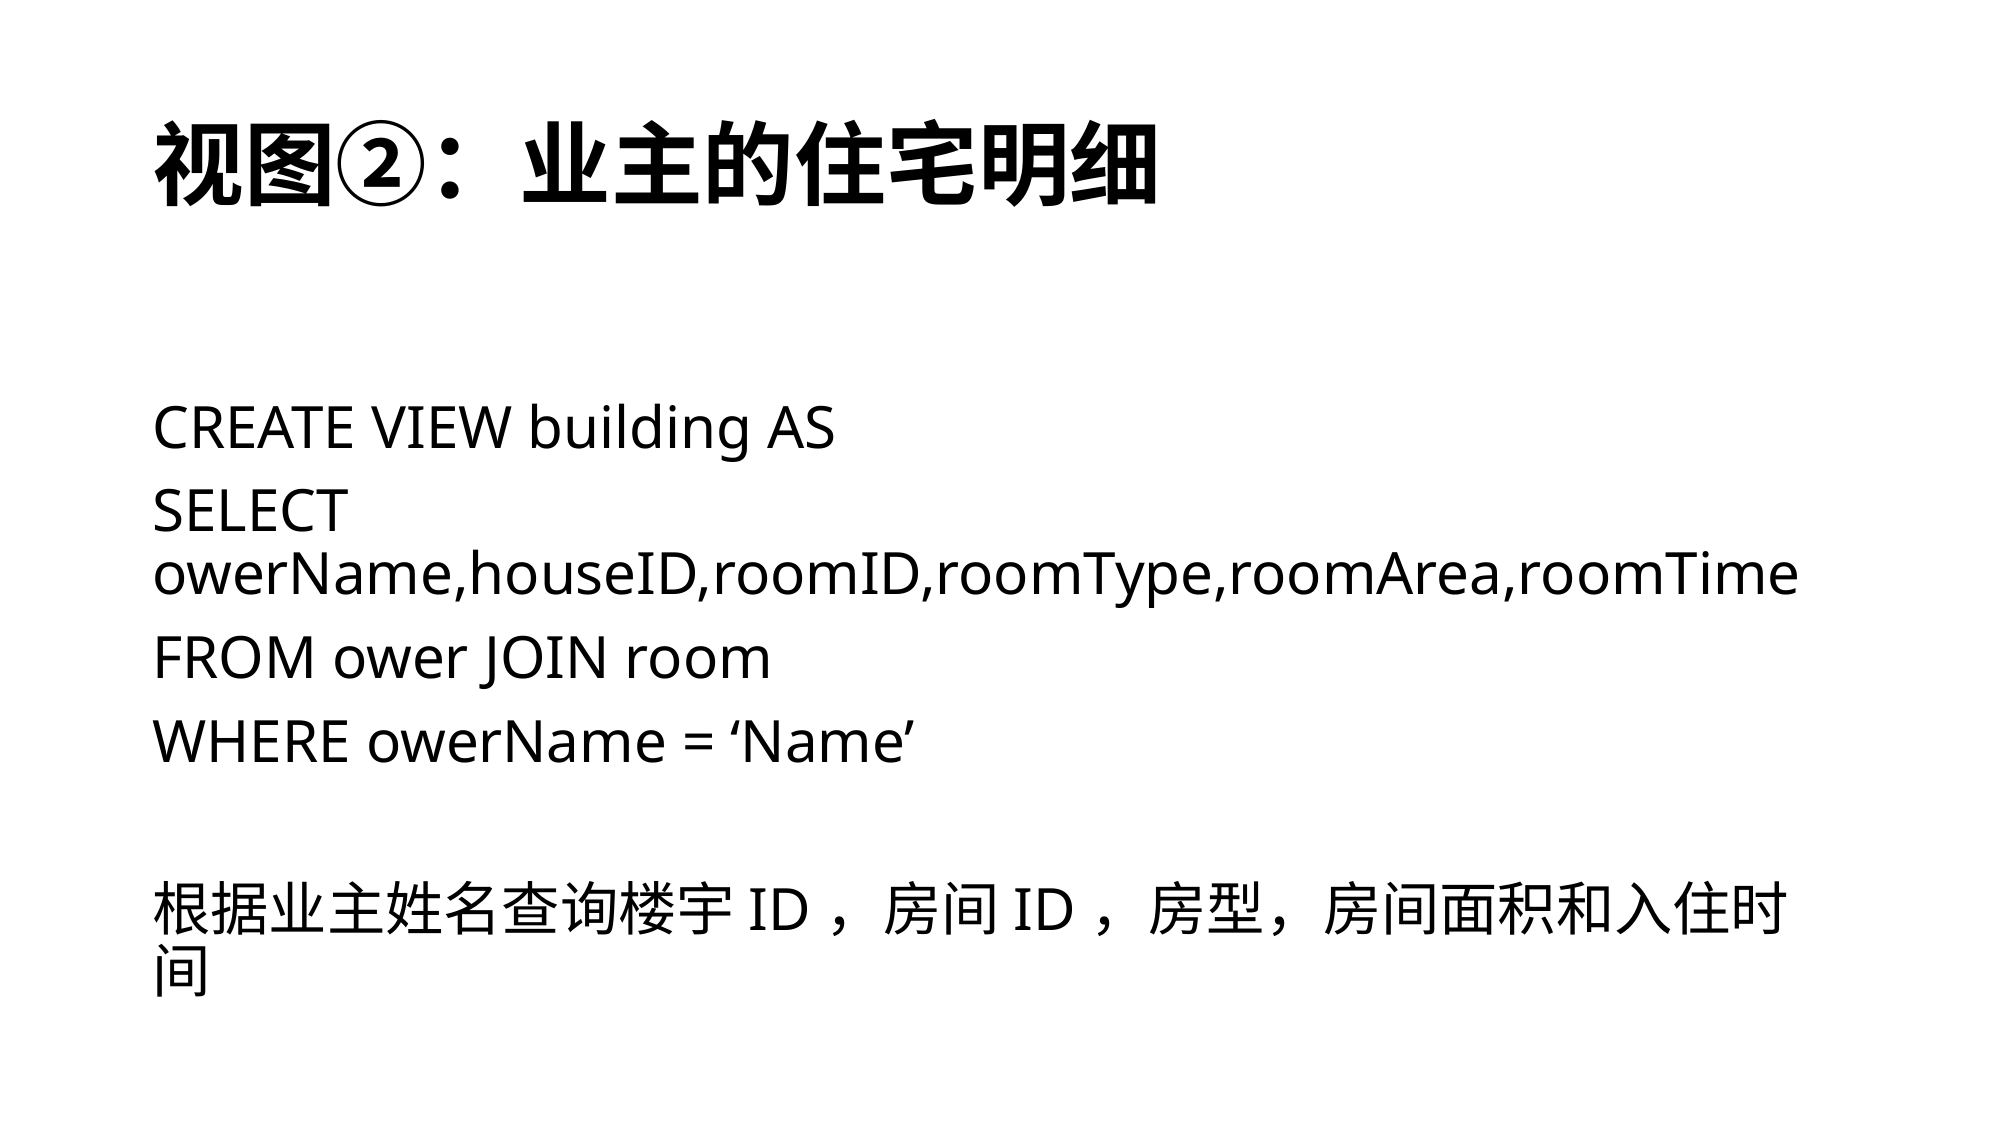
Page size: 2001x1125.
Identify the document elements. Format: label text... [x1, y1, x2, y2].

title 视图②：业主的住宅明细 [137, 59, 1863, 278]
list CREATE VIEW building AS SELECT owerName,houseID,roomID,roomType,roomArea,roomTime FROM ower JOIN room WHERE owerName = ‘Name’ 根据业主姓名查询楼宇ID，房间ID，房型，房间面积和入住时间 [137, 299, 1863, 1014]
